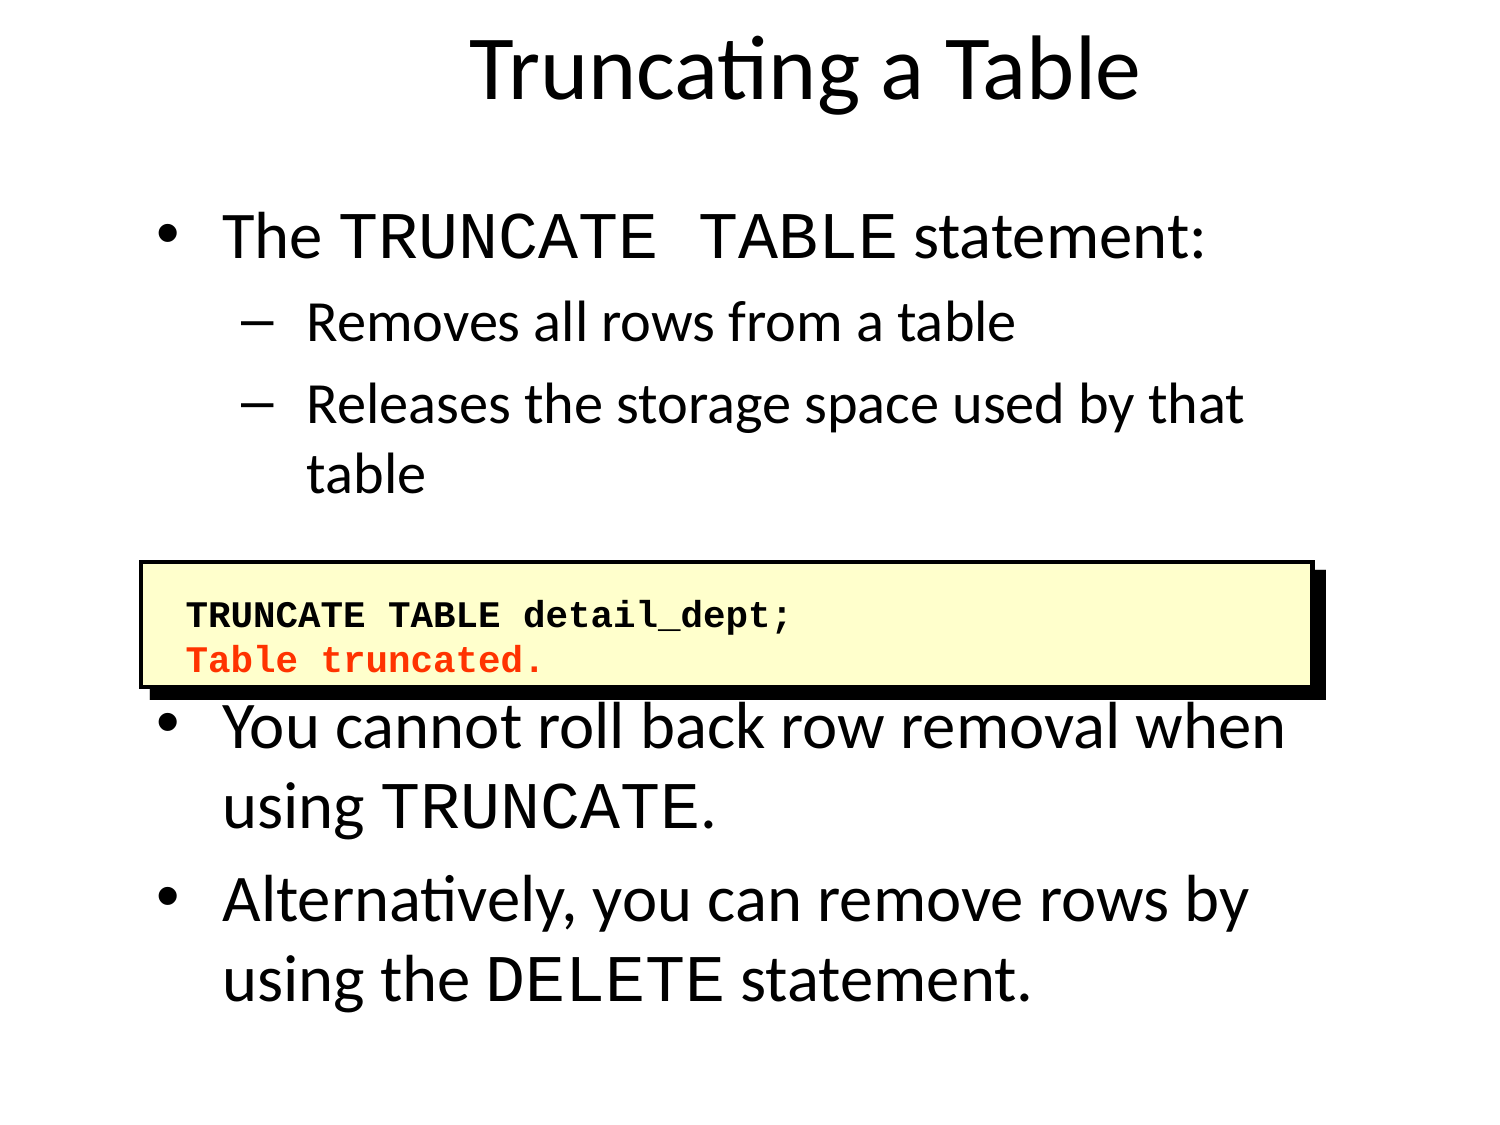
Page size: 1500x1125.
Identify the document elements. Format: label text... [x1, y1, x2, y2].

text_box [140, 561, 170, 688]
text_box TRUNCATE TABLE detail_dept; Table truncated. [170, 558, 1148, 713]
title Truncating a Table [112, 0, 1500, 130]
text_box [1148, 561, 1313, 688]
list The TRUNCATE TABLE statement: Removes all rows from a table Releases the storage space used by that table You cannot roll back row removal when using TRUNCATE. Alternatively, you can remove rows by using the DELETE statement. [140, 184, 1353, 1023]
